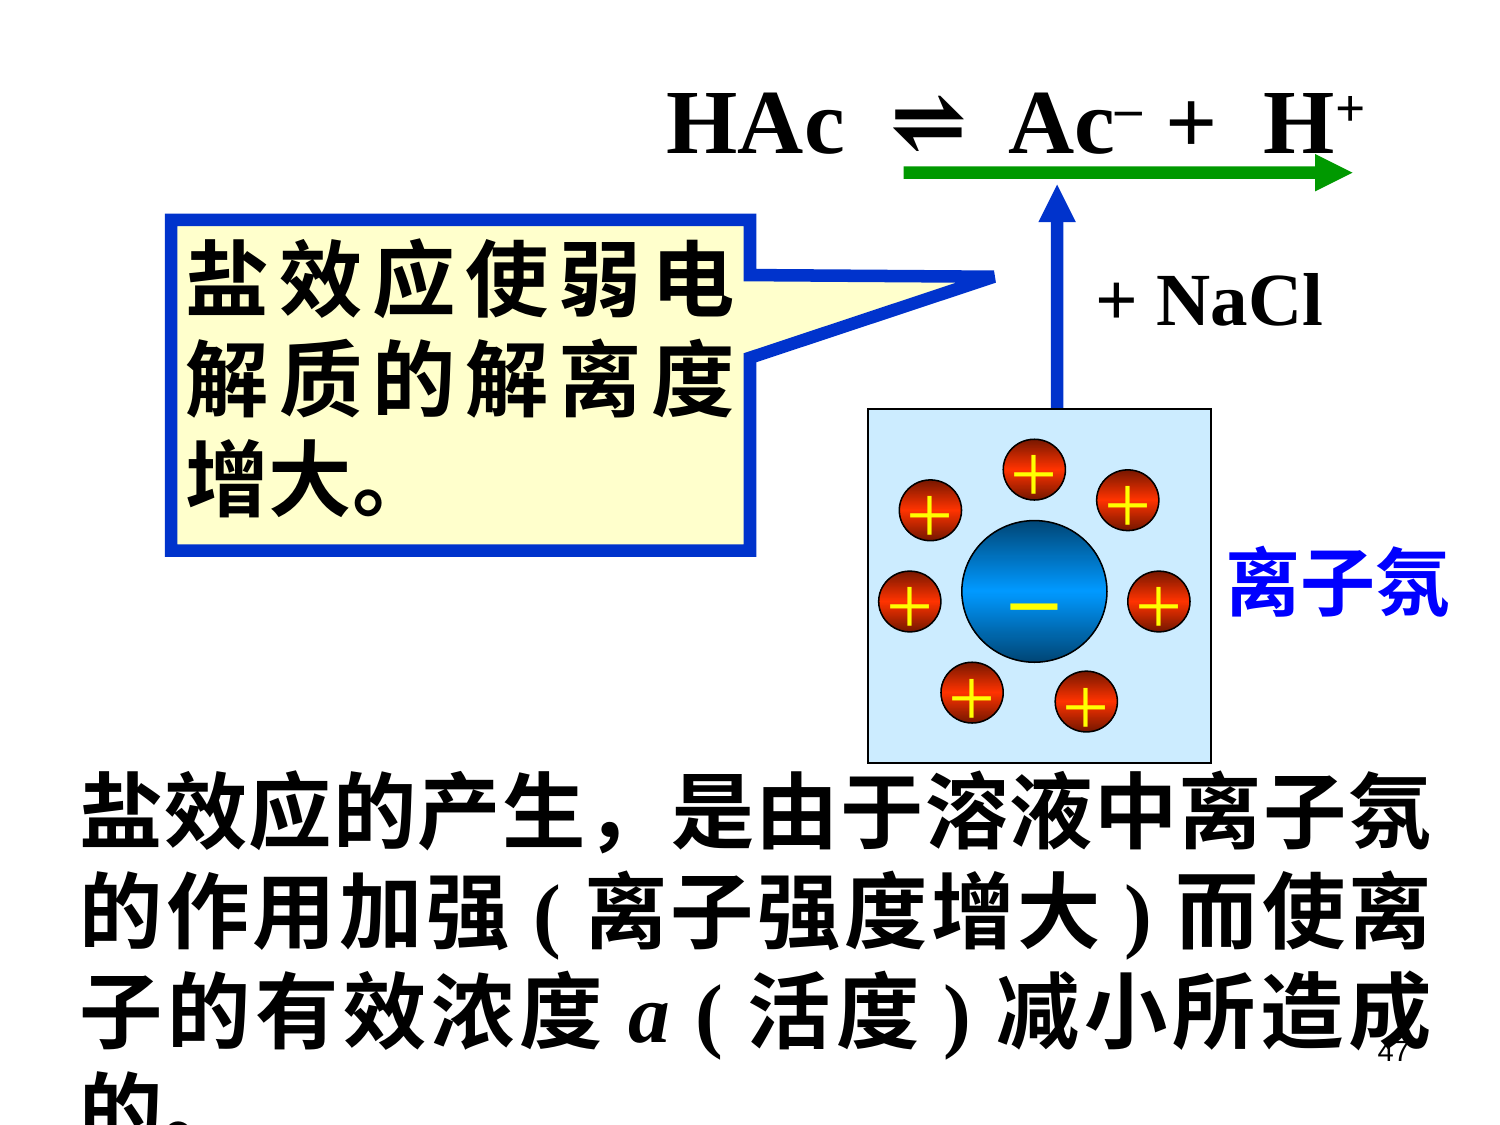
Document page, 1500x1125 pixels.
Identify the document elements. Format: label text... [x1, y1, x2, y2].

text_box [1056, 184, 1376, 408]
text_box HAc ⇌ Ac– + H+ [620, 54, 1459, 173]
text_box 盐效应的产生，是由于溶液中离子氛的作用加强(离子强度增大)而使离子的有效浓度a (活度)减小所造成的。 [64, 751, 1447, 1125]
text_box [868, 408, 1483, 764]
text_box 盐效应使弱电解质的解离度增大。 [171, 219, 994, 551]
text_box [903, 166, 1353, 179]
